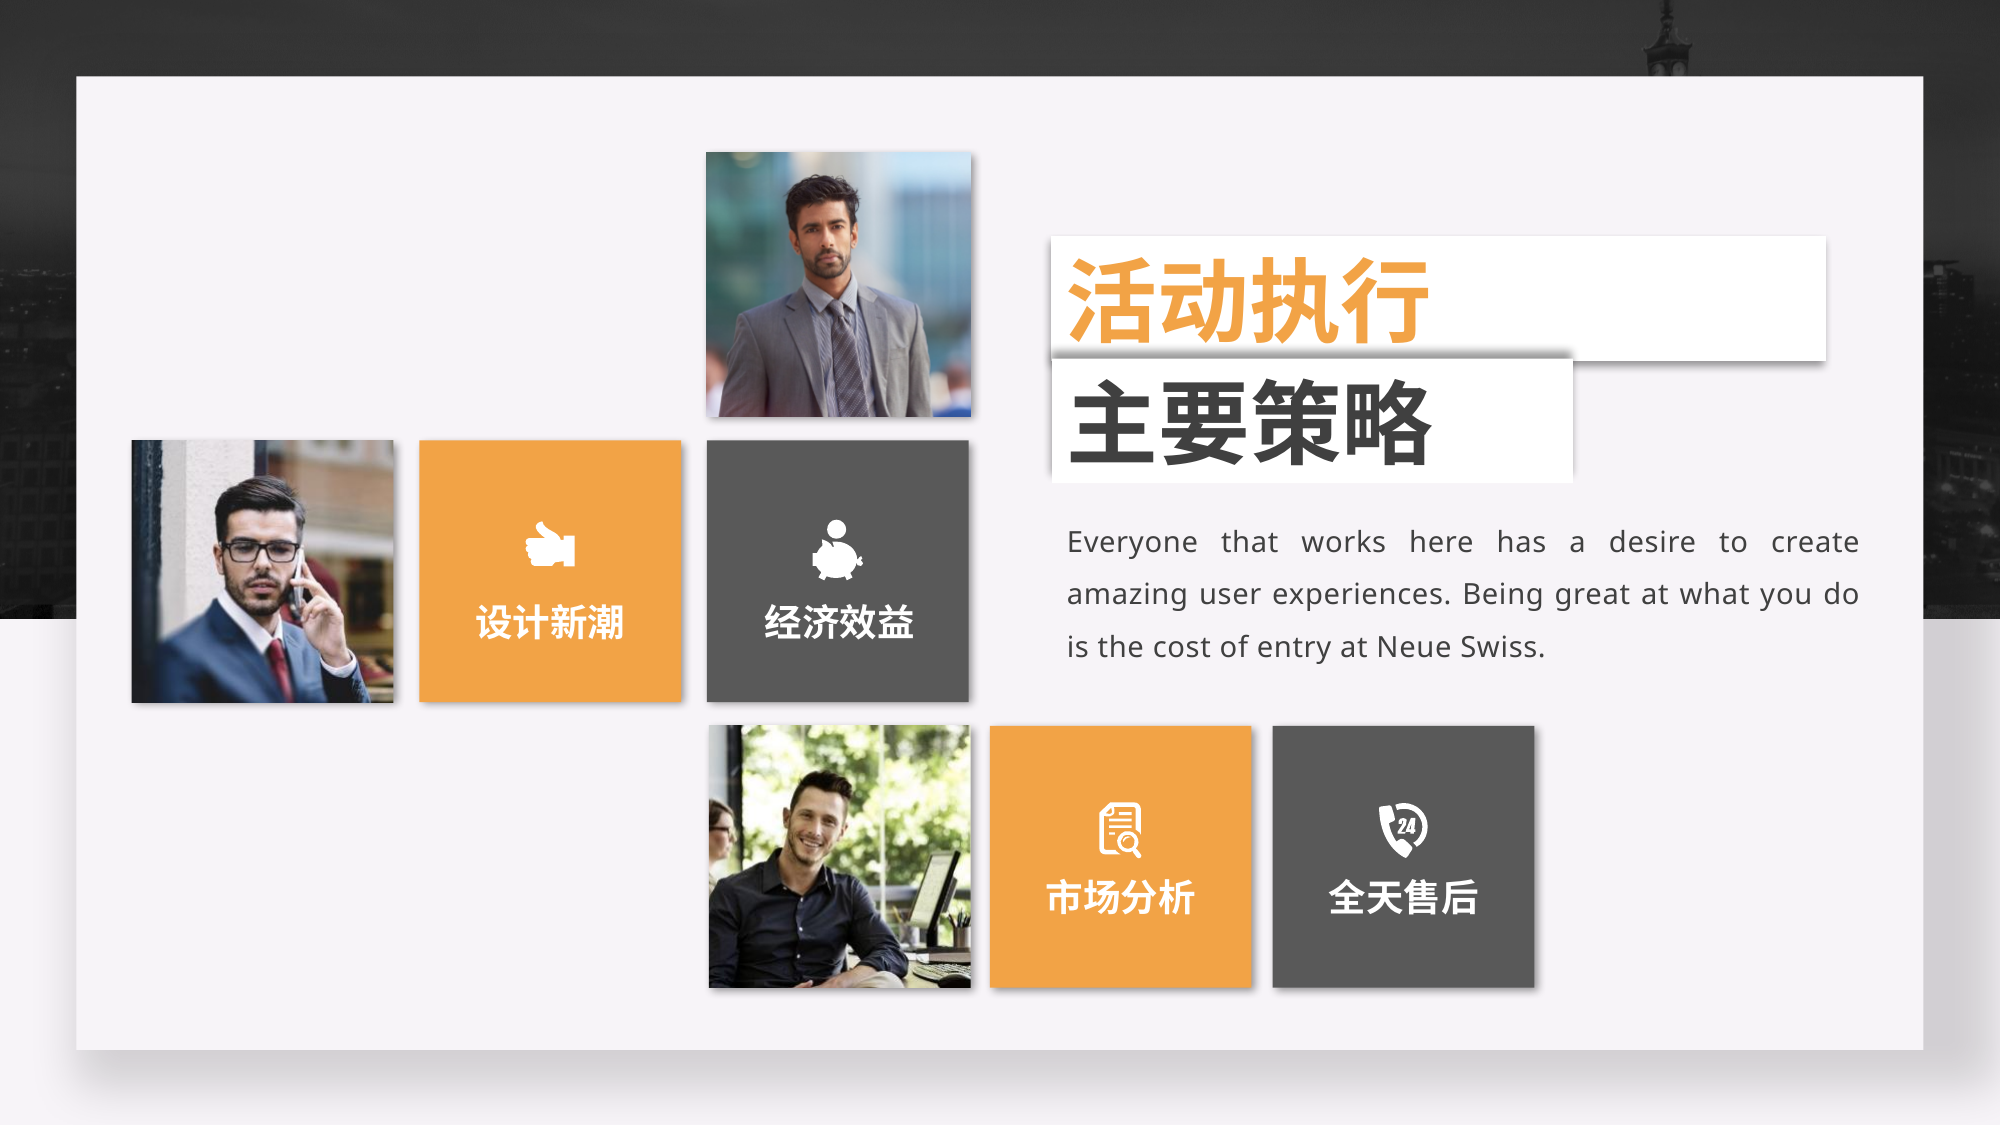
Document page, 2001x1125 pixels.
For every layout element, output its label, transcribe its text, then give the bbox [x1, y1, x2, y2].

picture [0, 0, 2000, 703]
picture [708, 725, 971, 988]
text_box Everyone that works here has a desire to create amazing user experiences. Being great at what you do is the cost of entry at Neue Swiss. [1052, 619, 1877, 671]
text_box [419, 440, 682, 703]
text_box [989, 725, 1252, 988]
text_box [75, 619, 1924, 1051]
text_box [1272, 725, 1535, 988]
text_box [706, 440, 969, 703]
